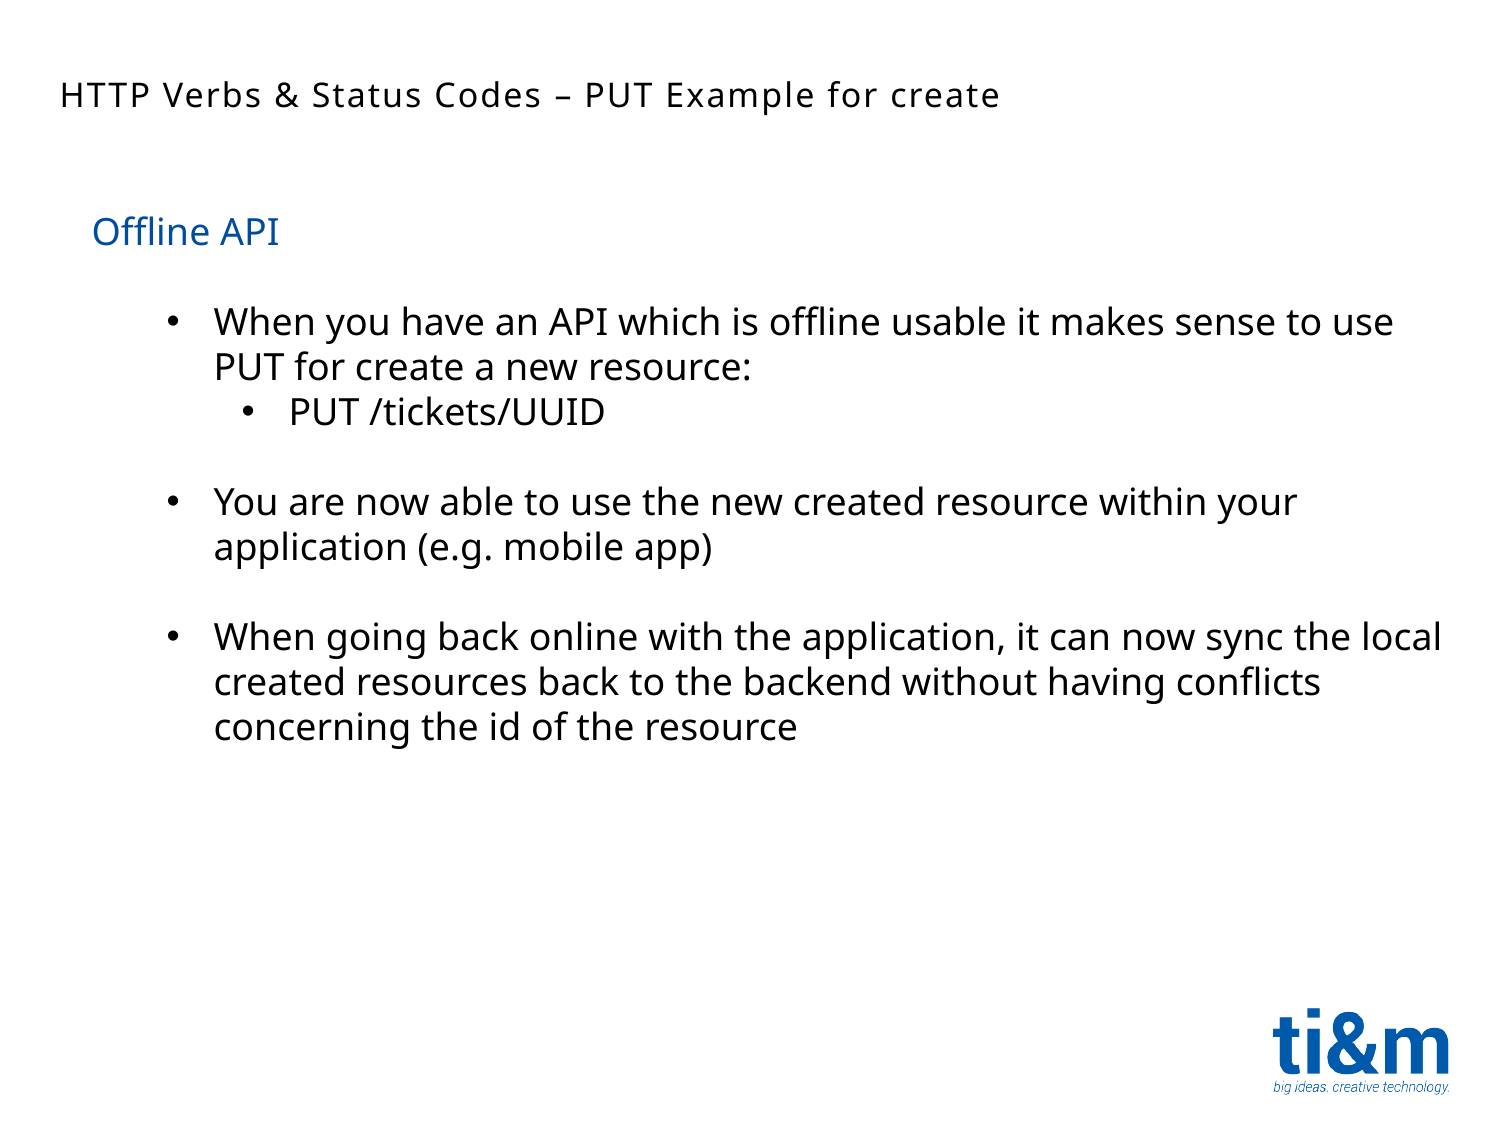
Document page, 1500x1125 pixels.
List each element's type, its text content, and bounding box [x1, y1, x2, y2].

text_box Offline API When you have an API which is offline usable it makes sense to use PUT for create a new resource: PUT /tickets/UUID You are now able to use the new created resource within your application (e.g. mobile app) When going back online with the application, it can now sync the local created resources back to the backend without having conflicts concerning the id of the resource [76, 155, 1484, 756]
picture [1273, 1008, 1449, 1095]
text_box HTTP Verbs & Status Codes – PUT Example for create [44, 66, 1356, 123]
